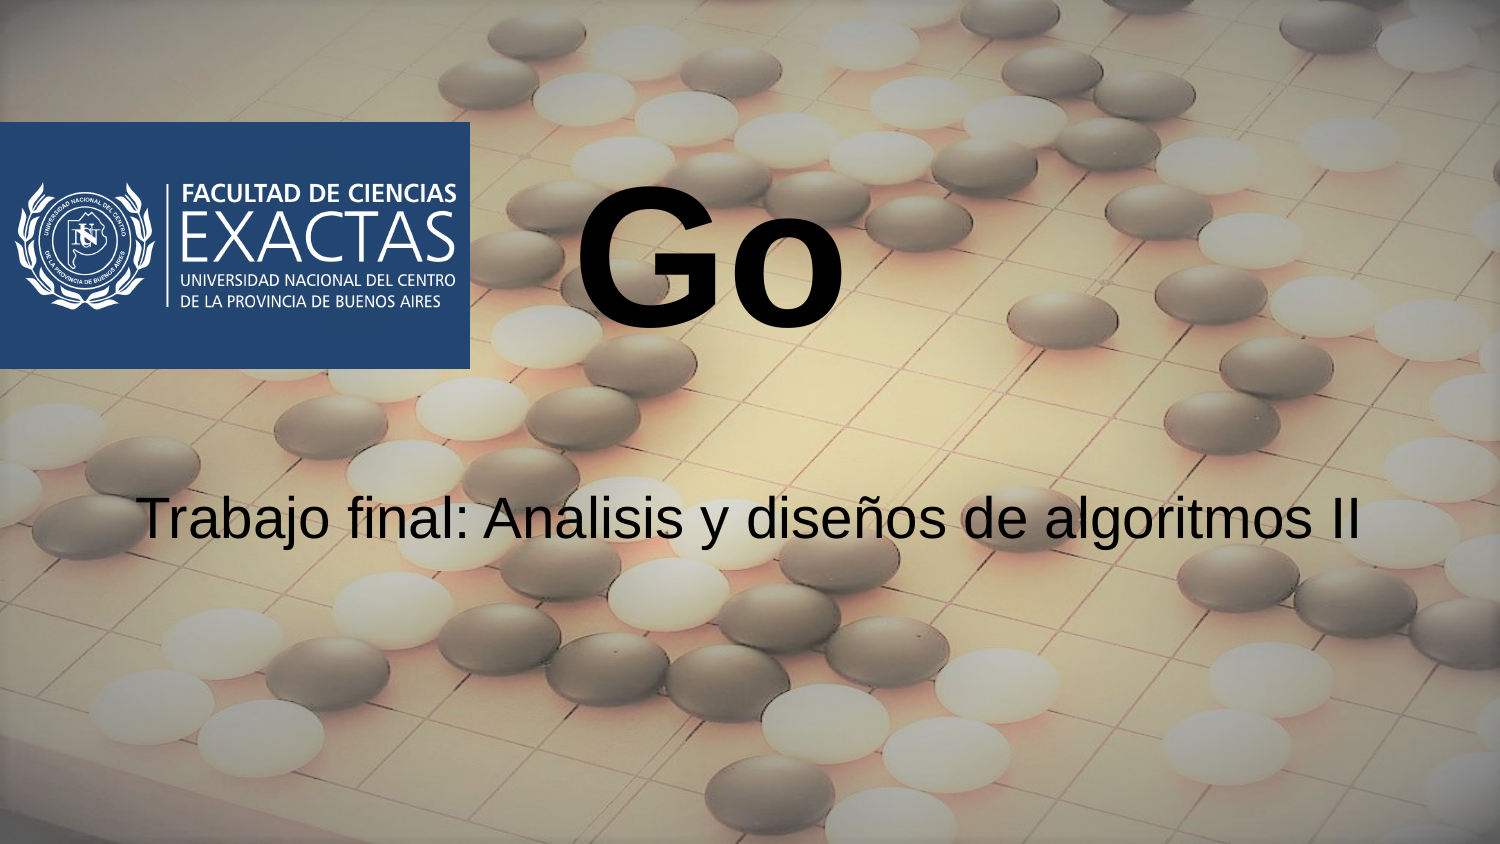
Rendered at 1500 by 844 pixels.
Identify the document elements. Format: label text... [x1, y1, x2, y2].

subtitle Trabajo final: Analisis y diseños de algoritmos II [51, 464, 1449, 595]
title Go [12, 44, 1410, 381]
picture [0, 0, 1500, 844]
